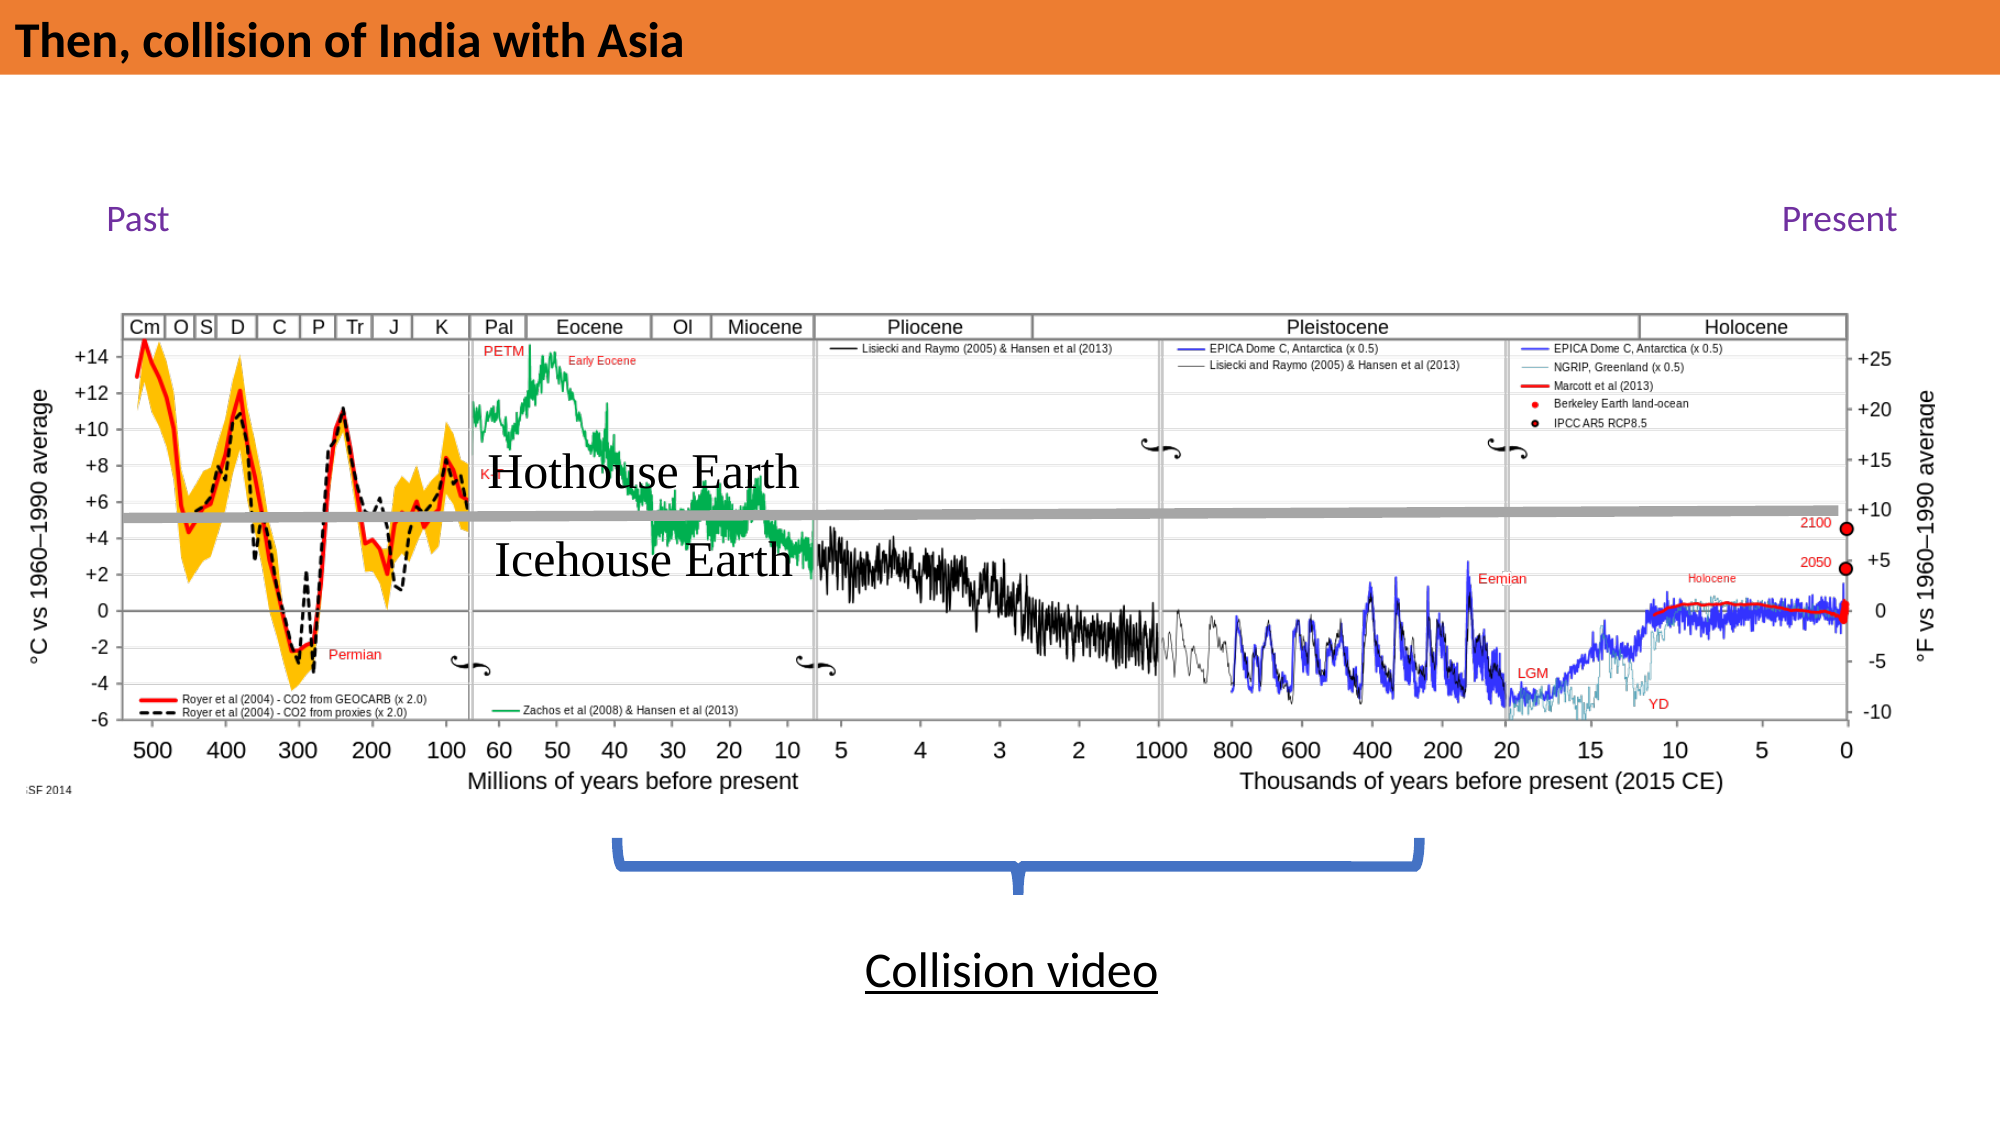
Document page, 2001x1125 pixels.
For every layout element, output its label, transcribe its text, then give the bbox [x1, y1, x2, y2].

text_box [122, 510, 1839, 519]
text_box [616, 837, 1420, 895]
text_box Past Present [91, 187, 2000, 247]
text_box Collision video [849, 929, 1460, 1005]
text_box Then, collision of India with Asia [0, 0, 2000, 75]
picture [26, 298, 1935, 794]
